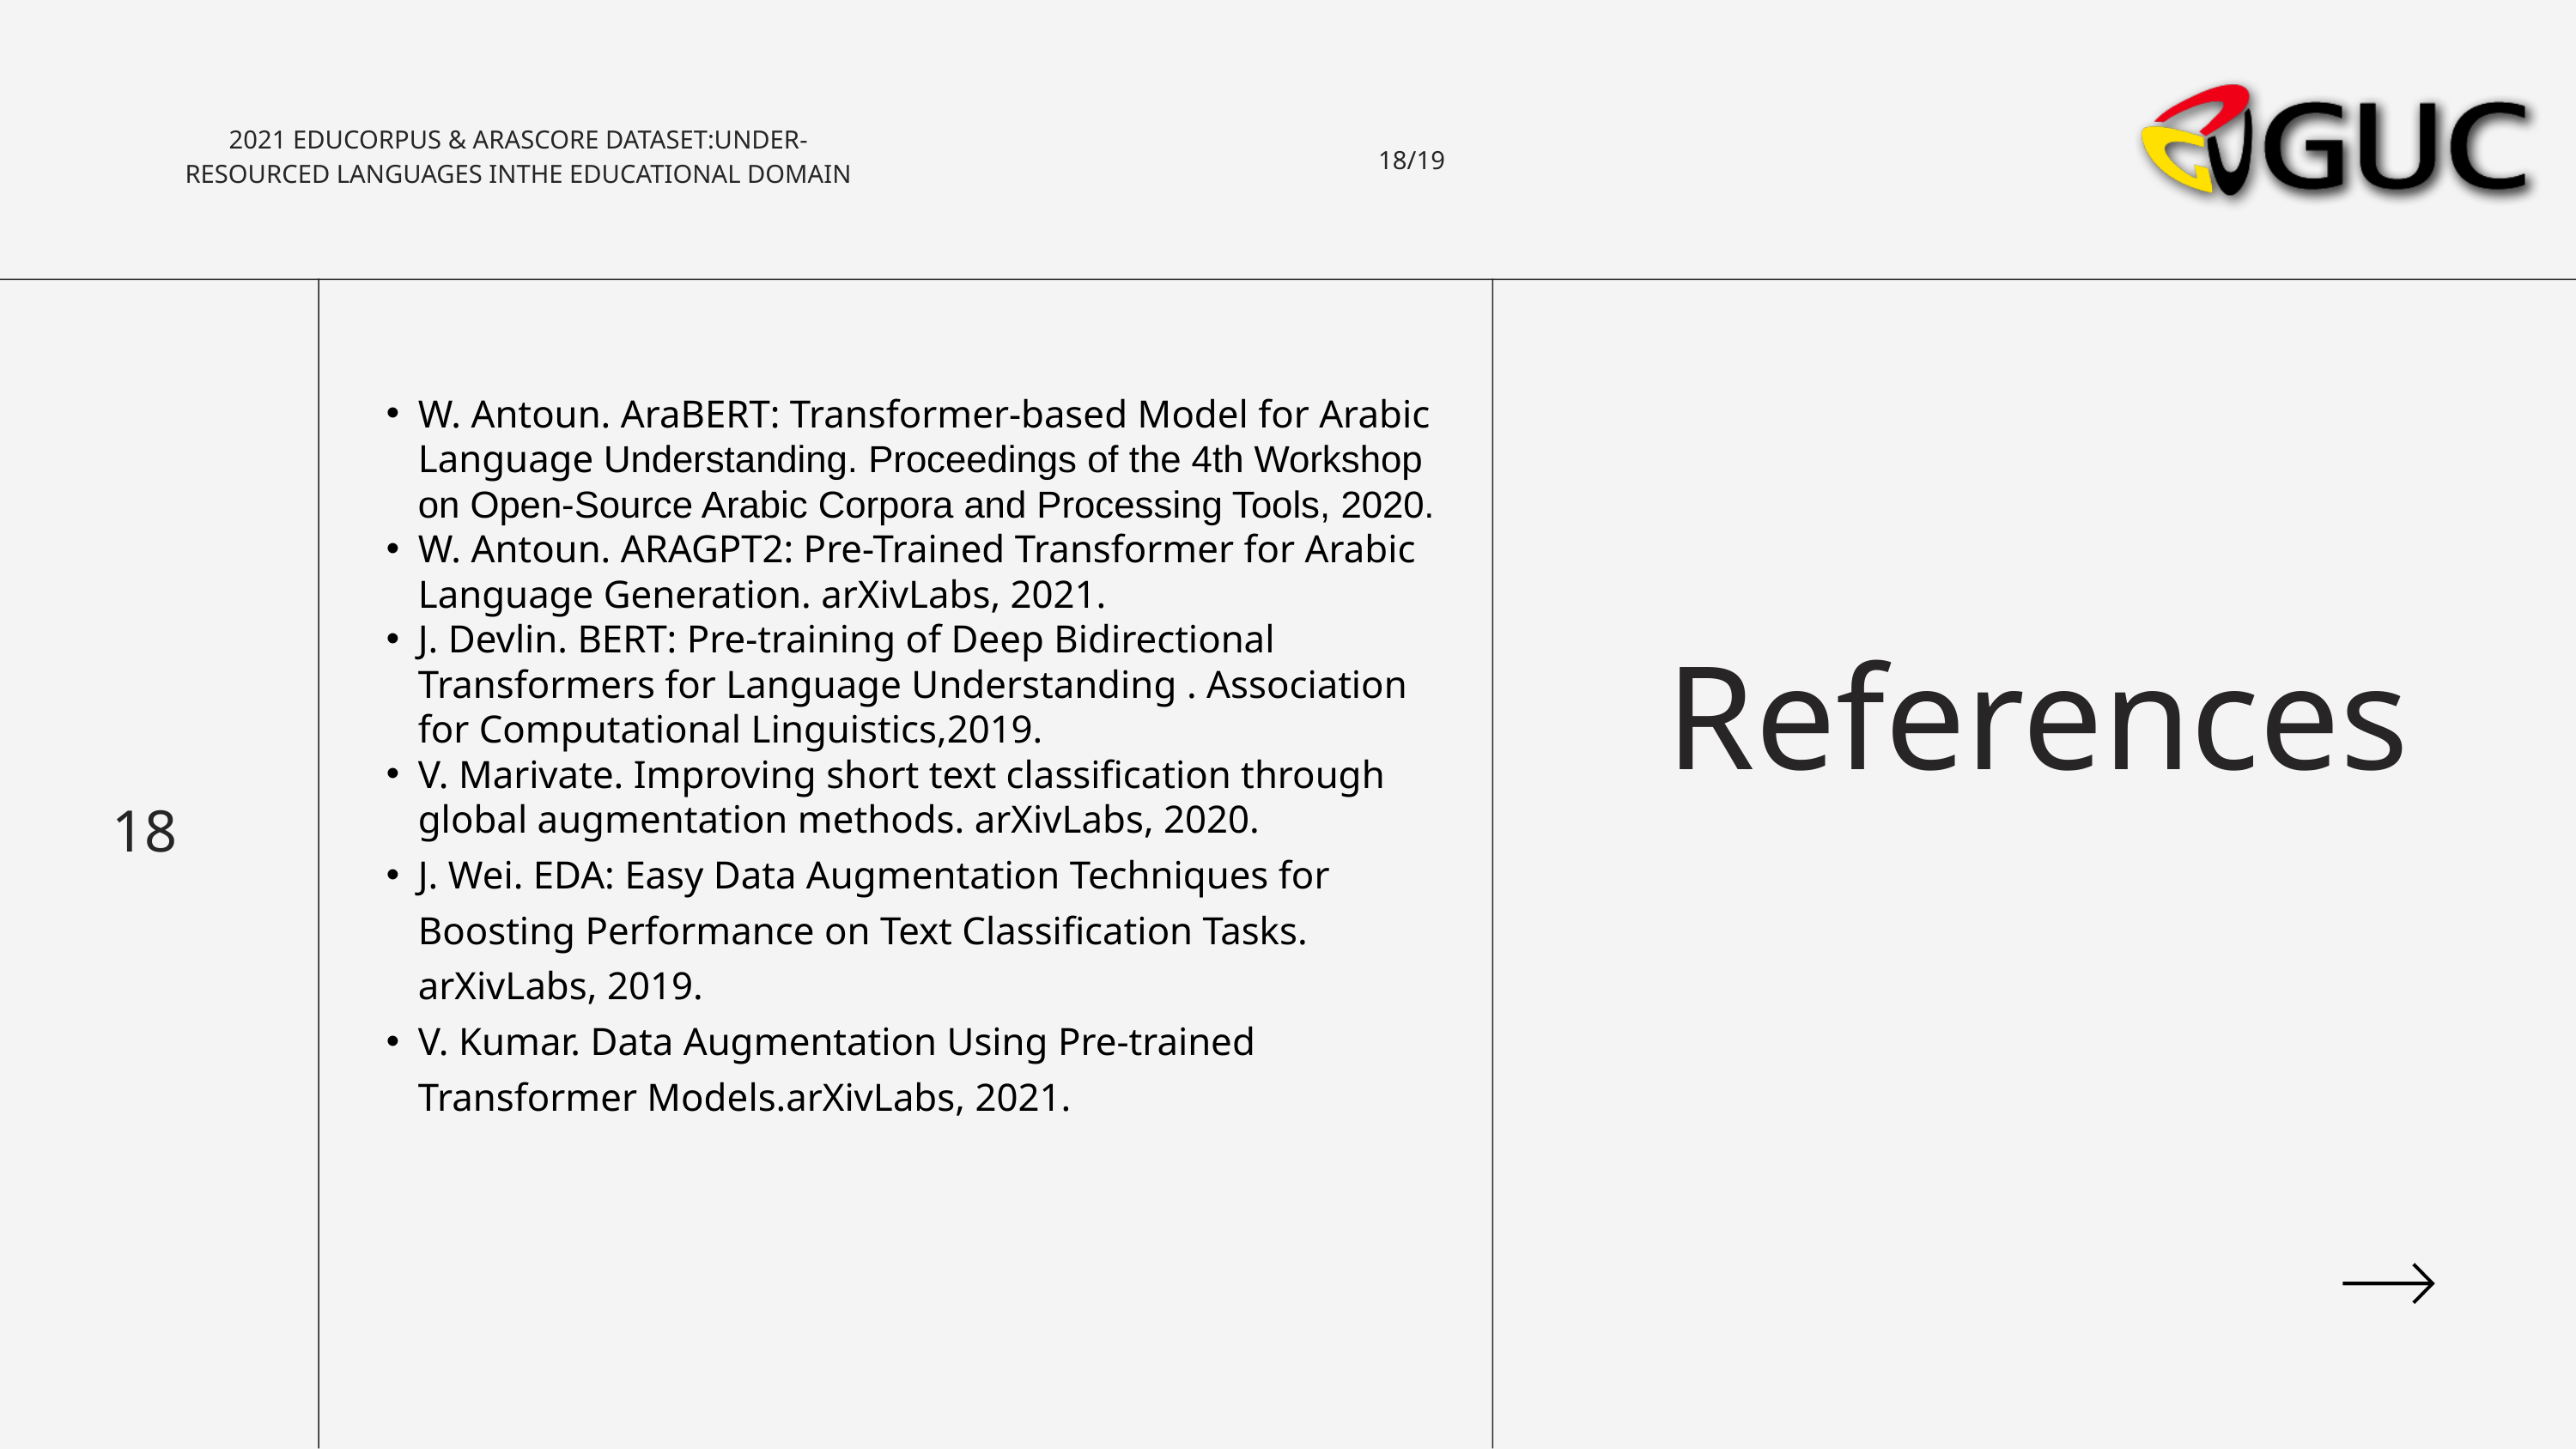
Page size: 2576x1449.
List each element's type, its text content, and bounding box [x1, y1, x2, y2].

picture [2117, 38, 2569, 252]
text_box W. Antoun. AraBERT: Transformer-based Model for Arabic Language Understanding. Proceedings of the 4th Workshop on Open-Source Arabic Corpora and Processing Tools, 2020. W. Antoun. ARAGPT2: Pre-Trained Transformer for Arabic Language Generation. arXivLabs, 2021. J. Devlin. BERT: Pre-training of Deep Bidirectional Transformers for Language Understanding . Association for Computational Linguistics,2019. V. Marivate. Improving short text classification through global augmentation methods. arXivLabs, 2020. J. Wei. EDA: Easy Data Augmentation Techniques for Boosting Performance on Text Classification Tasks. arXivLabs, 2019. V. Kumar. Data Augmentation Using Pre-trained Transformer Models.arXivLabs, 2021. [354, 390, 1448, 1119]
picture [2342, 1263, 2435, 1304]
text_box 18 [94, 795, 196, 864]
text_box 2021 EDUCORPUS & ARASCORE DATASET:UNDER-RESOURCED LANGUAGES INTHE EDUCATIONAL DOMAIN [162, 118, 875, 189]
text_box 18/19 [1378, 139, 1855, 175]
text_box References [1535, 612, 2541, 798]
